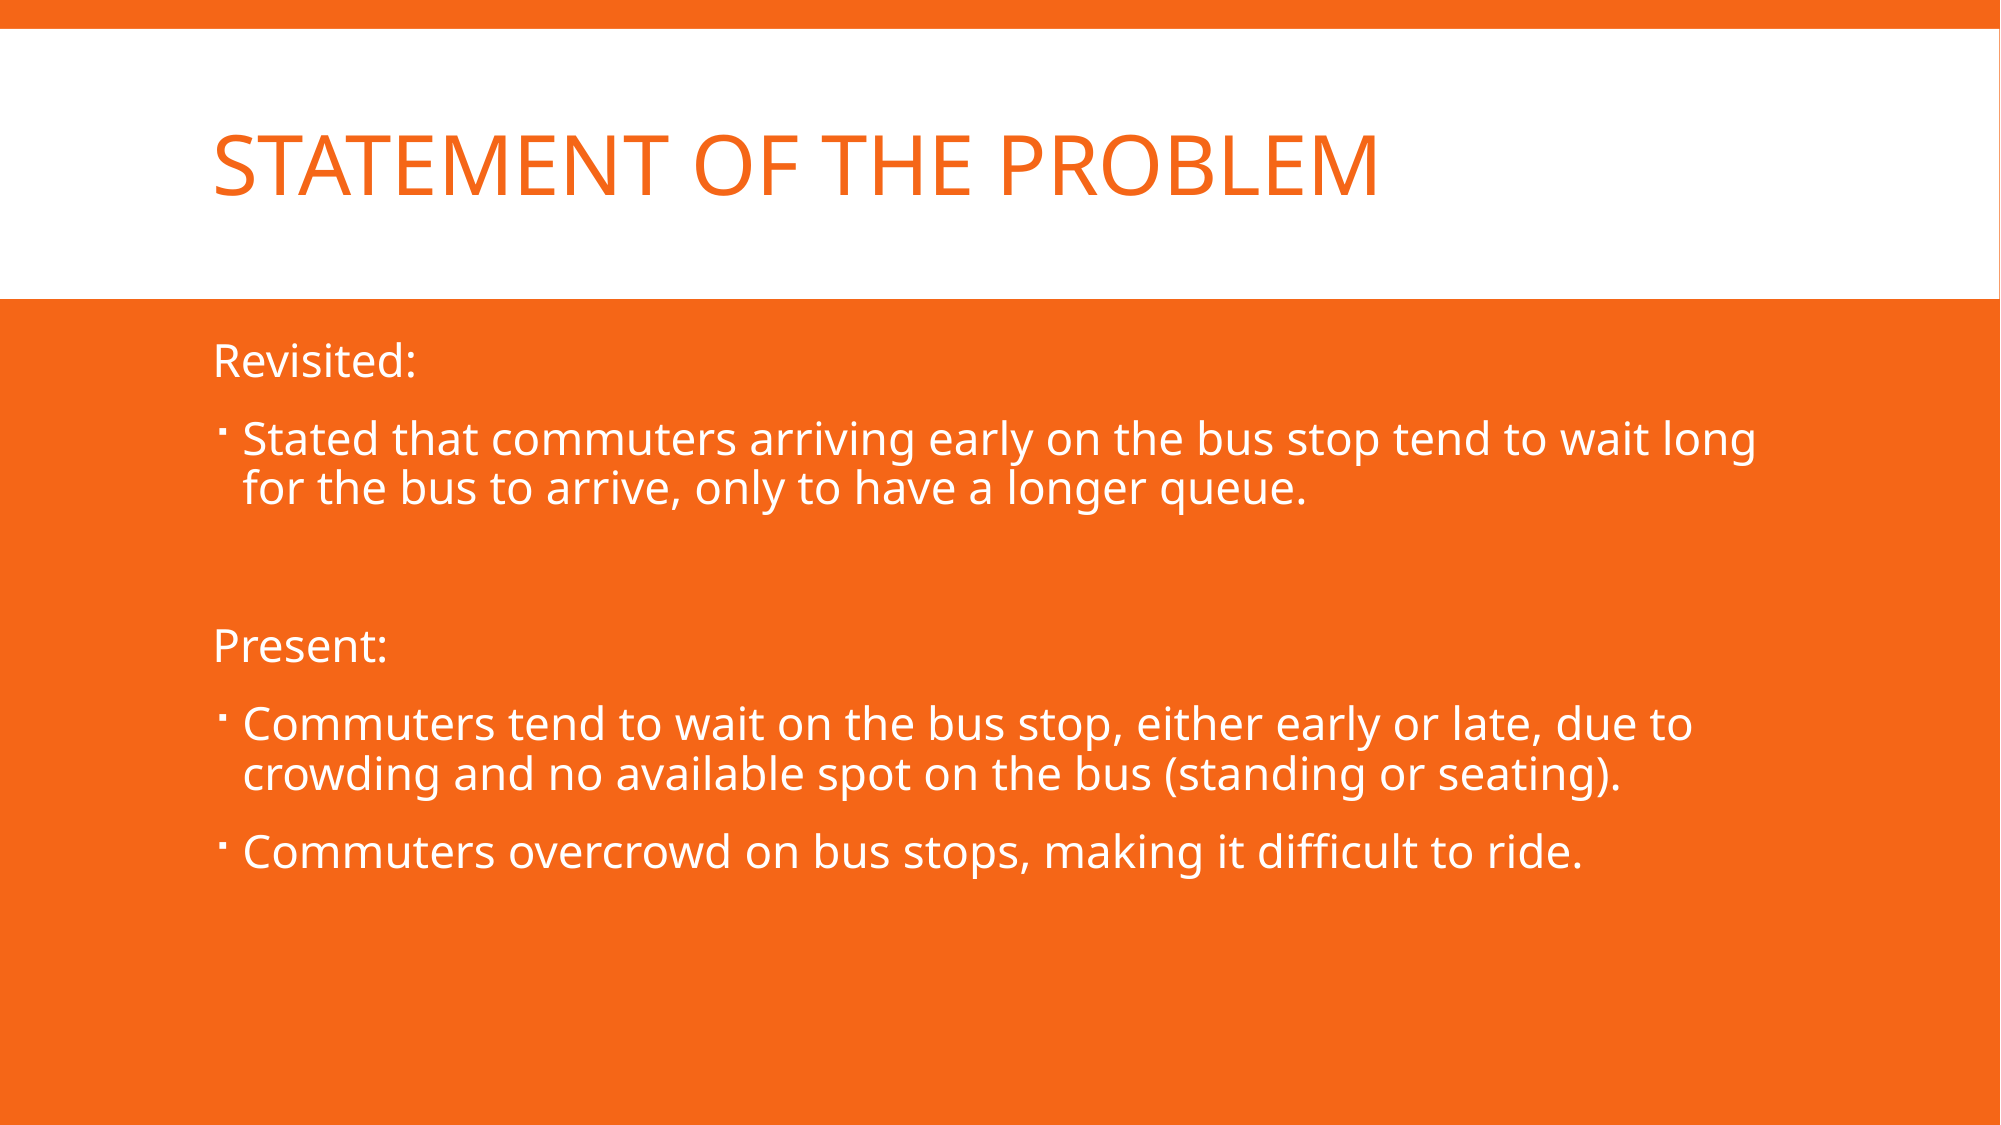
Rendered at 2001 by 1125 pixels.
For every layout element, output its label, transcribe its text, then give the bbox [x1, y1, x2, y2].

list Revisited: Stated that commuters arriving early on the bus stop tend to wait long for the bus to arrive, only to have a longer queue. Present: Commuters tend to wait on the bus stop, either early or late, due to crowding and no available spot on the bus (standing or seating). Commuters overcrowd on bus stops, making it difficult to ride. [197, 329, 1803, 1020]
title Statement of the problem [197, 46, 1803, 295]
